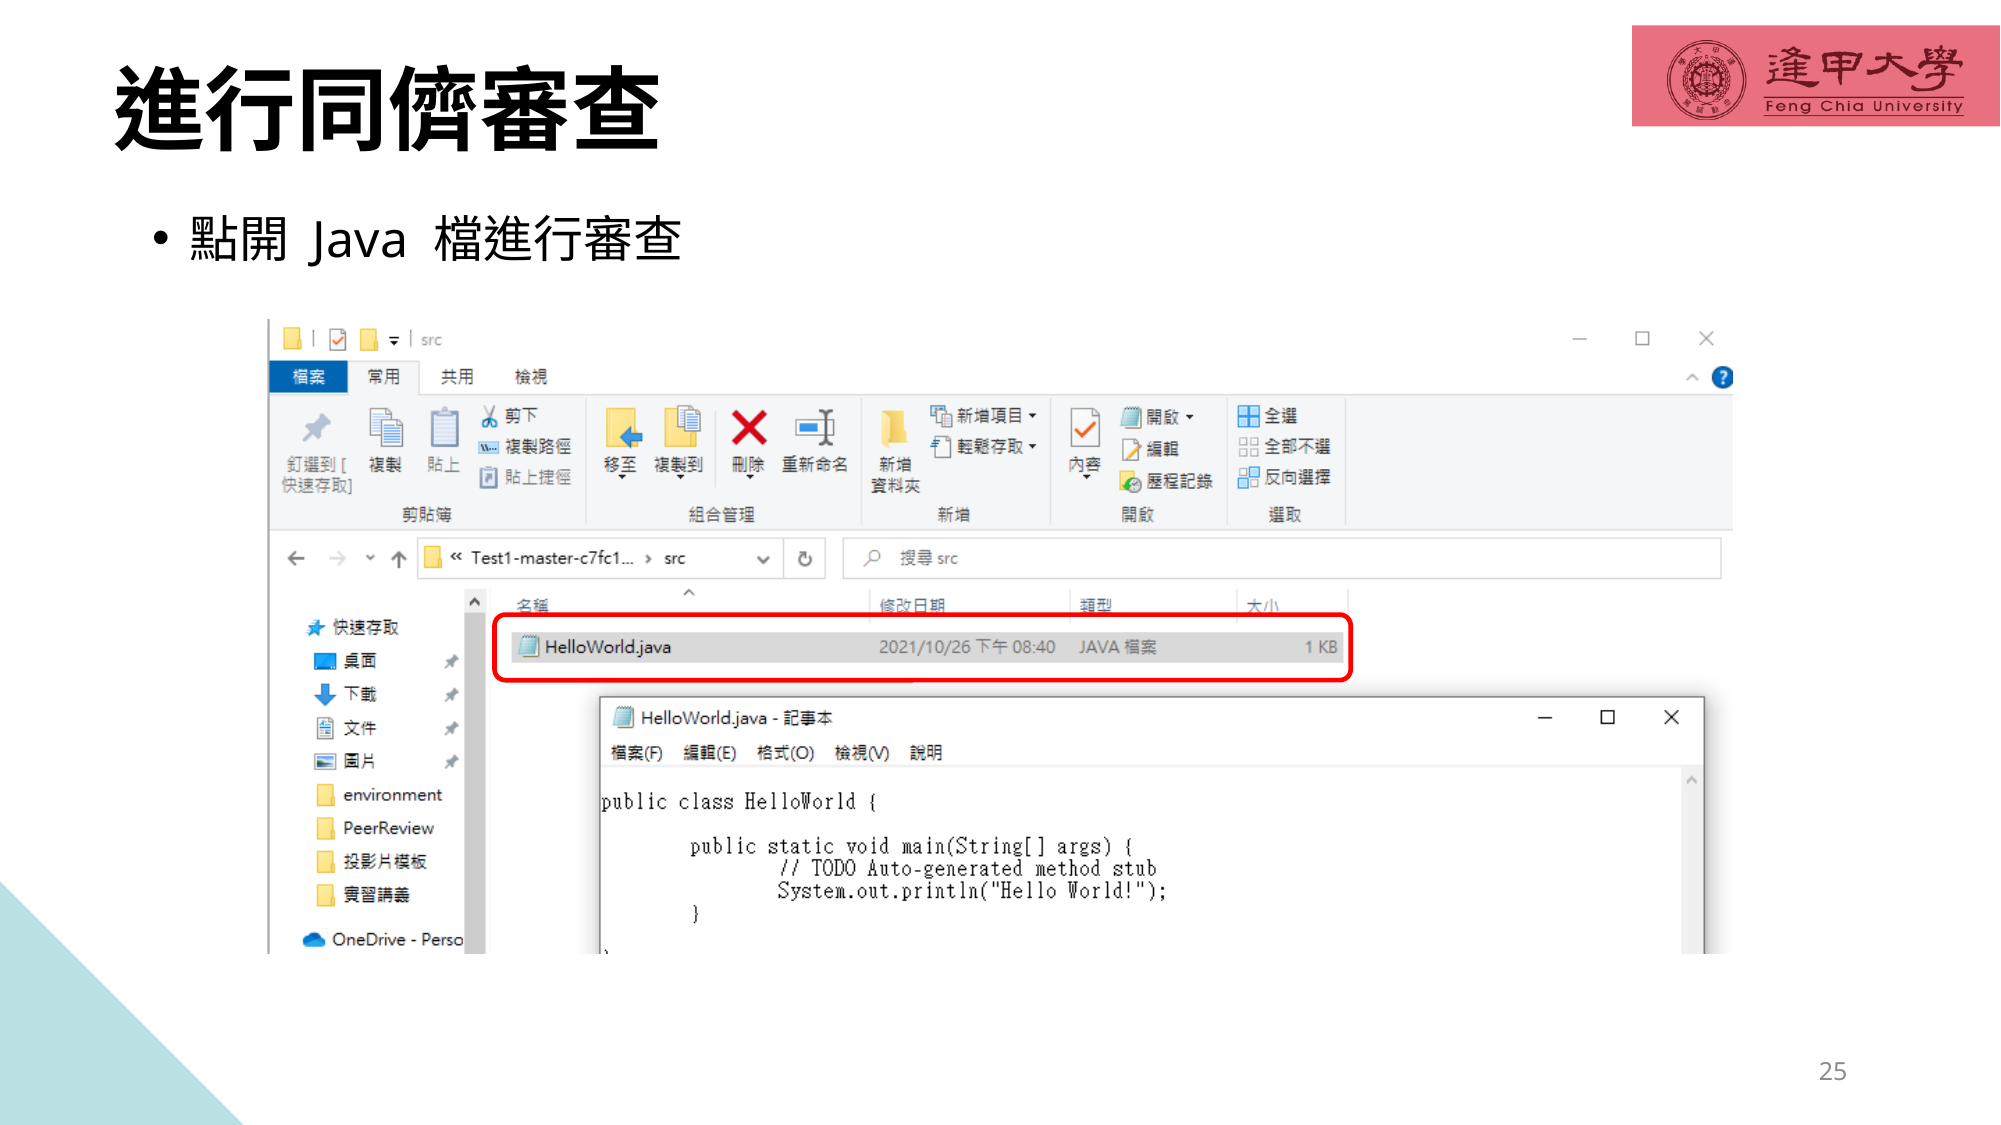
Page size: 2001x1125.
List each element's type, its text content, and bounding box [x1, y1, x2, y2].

picture [267, 319, 1733, 954]
text_box [1631, 24, 2000, 127]
text_box [0, 879, 246, 1125]
slide_number 25 [1412, 1042, 1863, 1103]
picture [1656, 35, 1977, 124]
text_box 進行同儕審查 [113, 51, 1608, 162]
text_box 點開 Java 檔進行審查 [137, 199, 1863, 1014]
